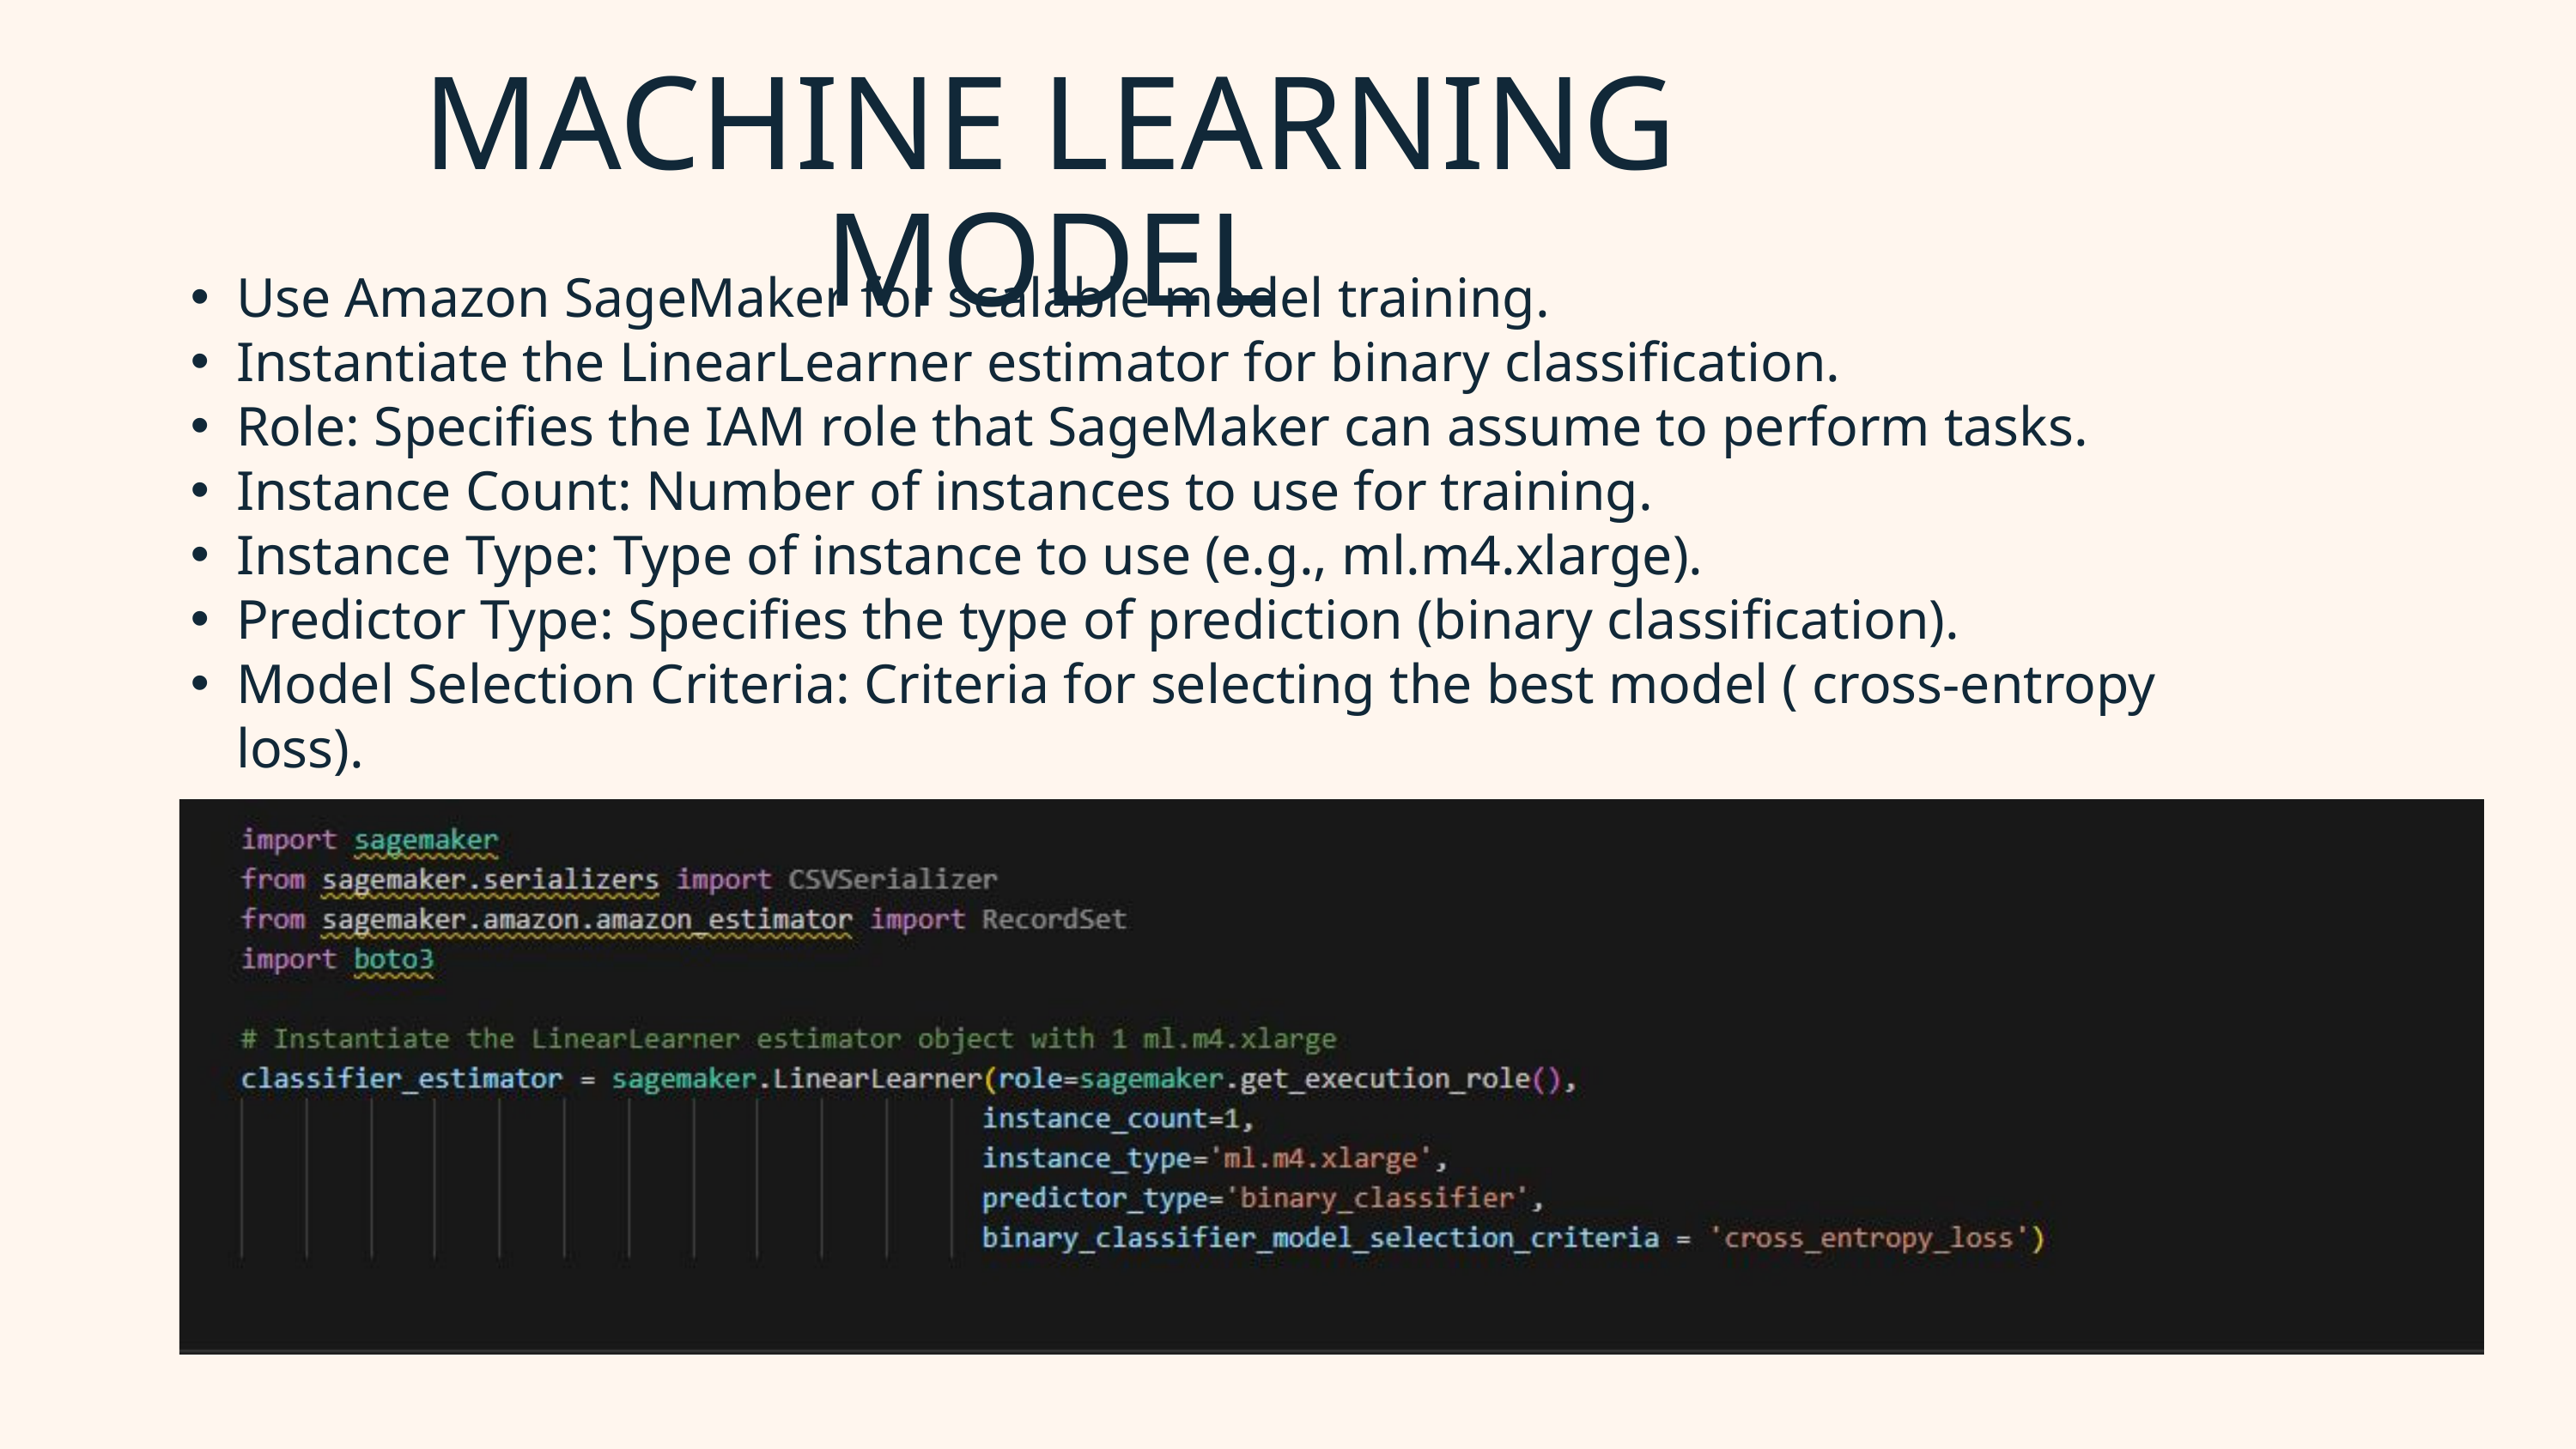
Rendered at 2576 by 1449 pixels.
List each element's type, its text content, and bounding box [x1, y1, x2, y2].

text_box [179, 799, 2484, 1355]
text_box MACHINE LEARNING MODEL [246, 58, 1853, 331]
text_box Use Amazon SageMaker for scalable model training. Instantiate the LinearLearner estimator for binary classification. Role: Specifies the IAM role that SageMaker can assume to perform tasks. Instance Count: Number of instances to use for training. Instance Type: Type of instance to use (e.g., ml.m4.xlarge). Predictor Type: Specifies the type of prediction (binary classification). Model Selection Criteria: Criteria for selecting the best model ( cross-entropy loss). [144, 264, 2244, 908]
